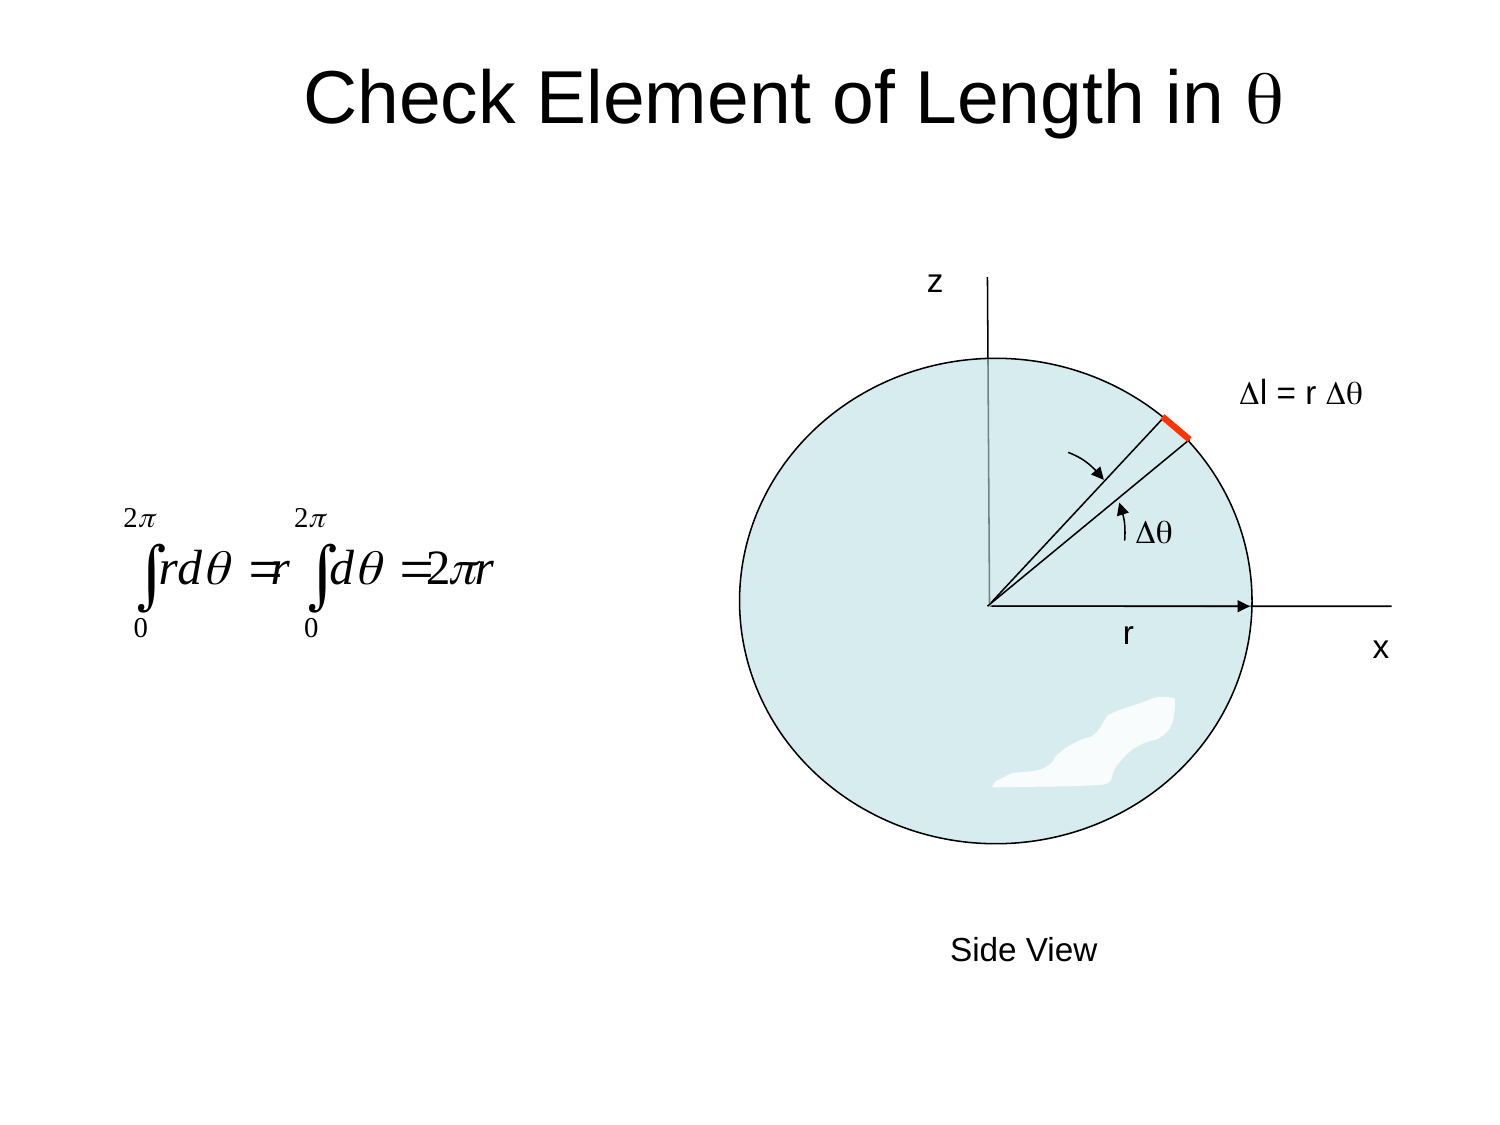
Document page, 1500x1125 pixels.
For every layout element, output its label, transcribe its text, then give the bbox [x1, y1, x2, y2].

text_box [739, 251, 1405, 976]
title Check Element of Length in  [262, 0, 1326, 188]
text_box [115, 493, 507, 651]
